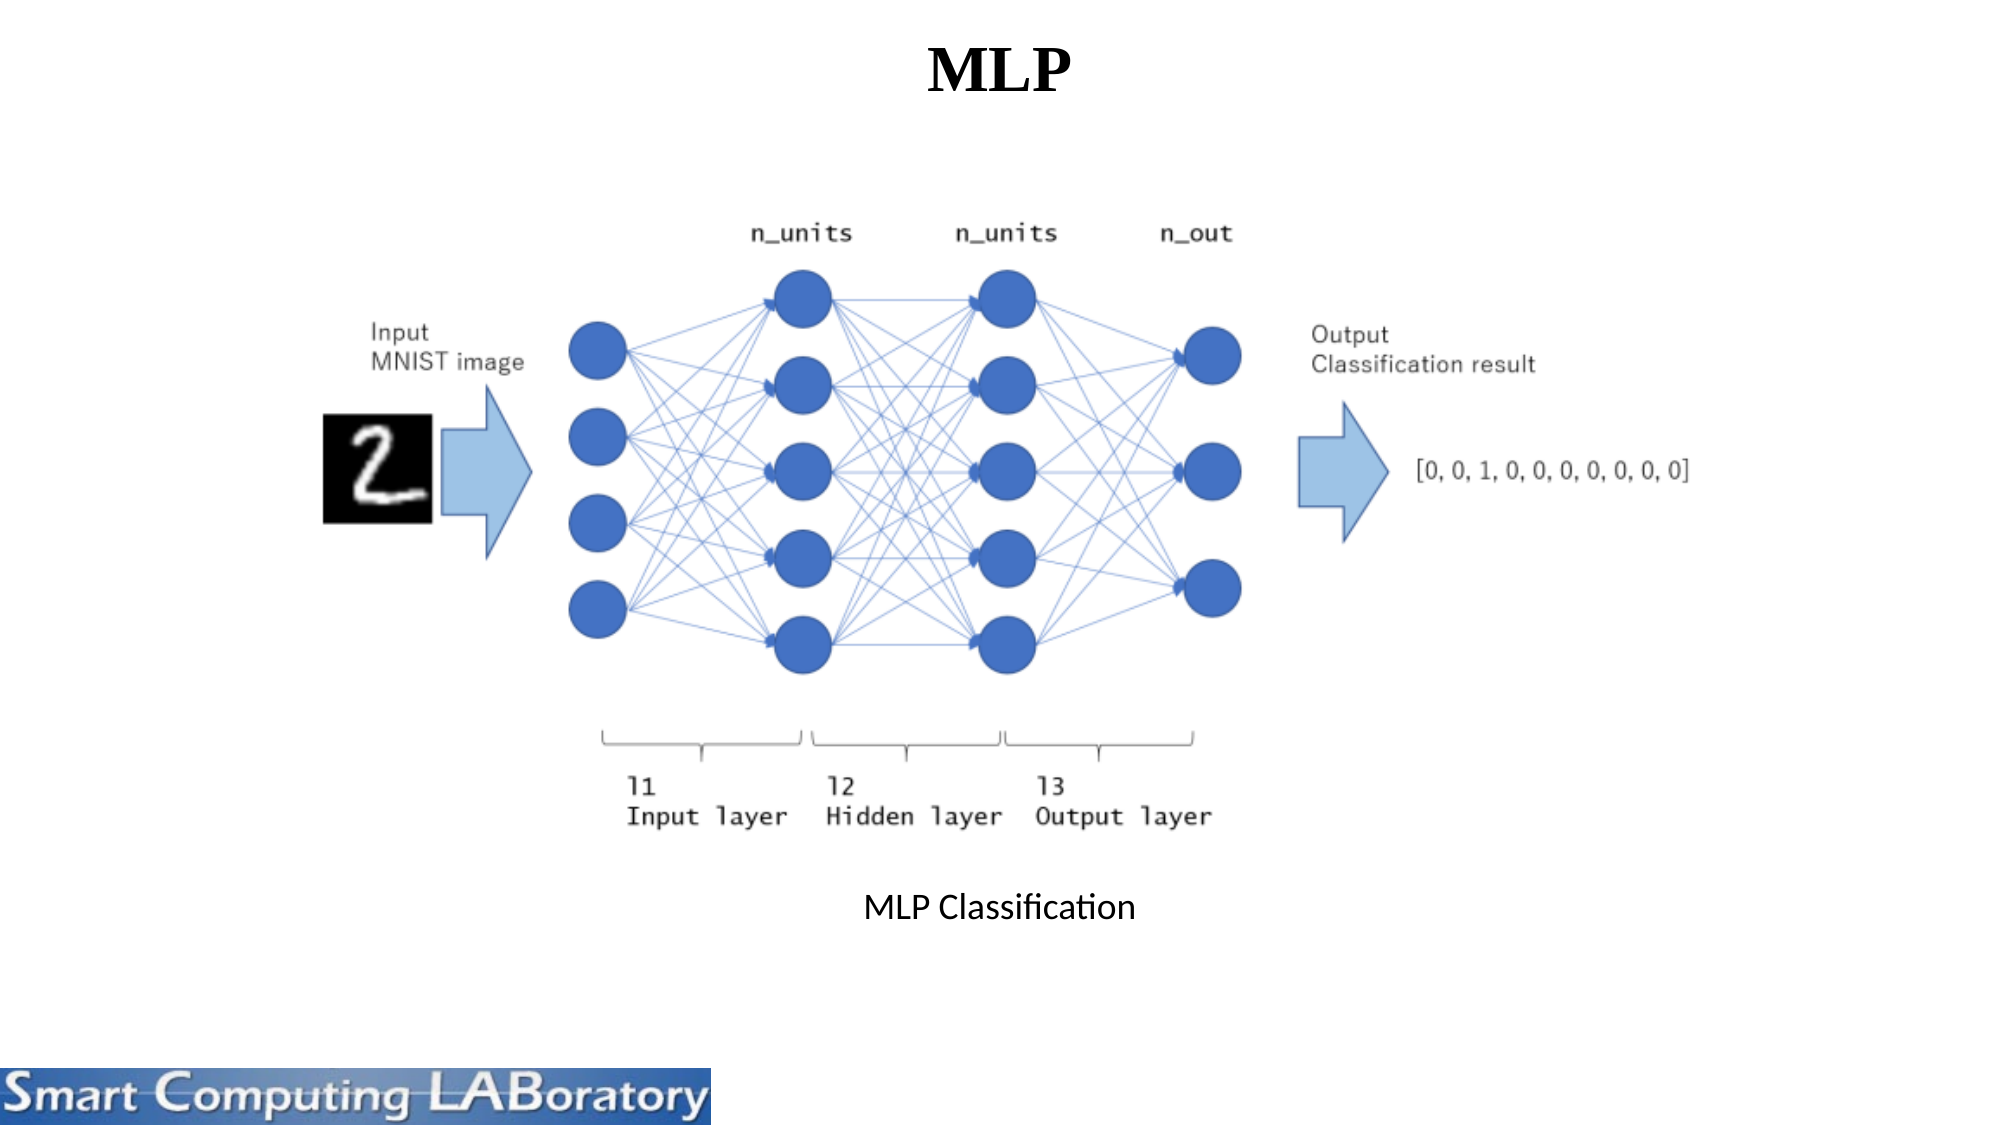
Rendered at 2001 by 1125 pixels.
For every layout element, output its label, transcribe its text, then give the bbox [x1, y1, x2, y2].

text_box MLP [145, 27, 1855, 114]
text_box MLP Classification [848, 906, 1152, 935]
picture [0, 1067, 711, 1125]
picture [294, 113, 1842, 988]
